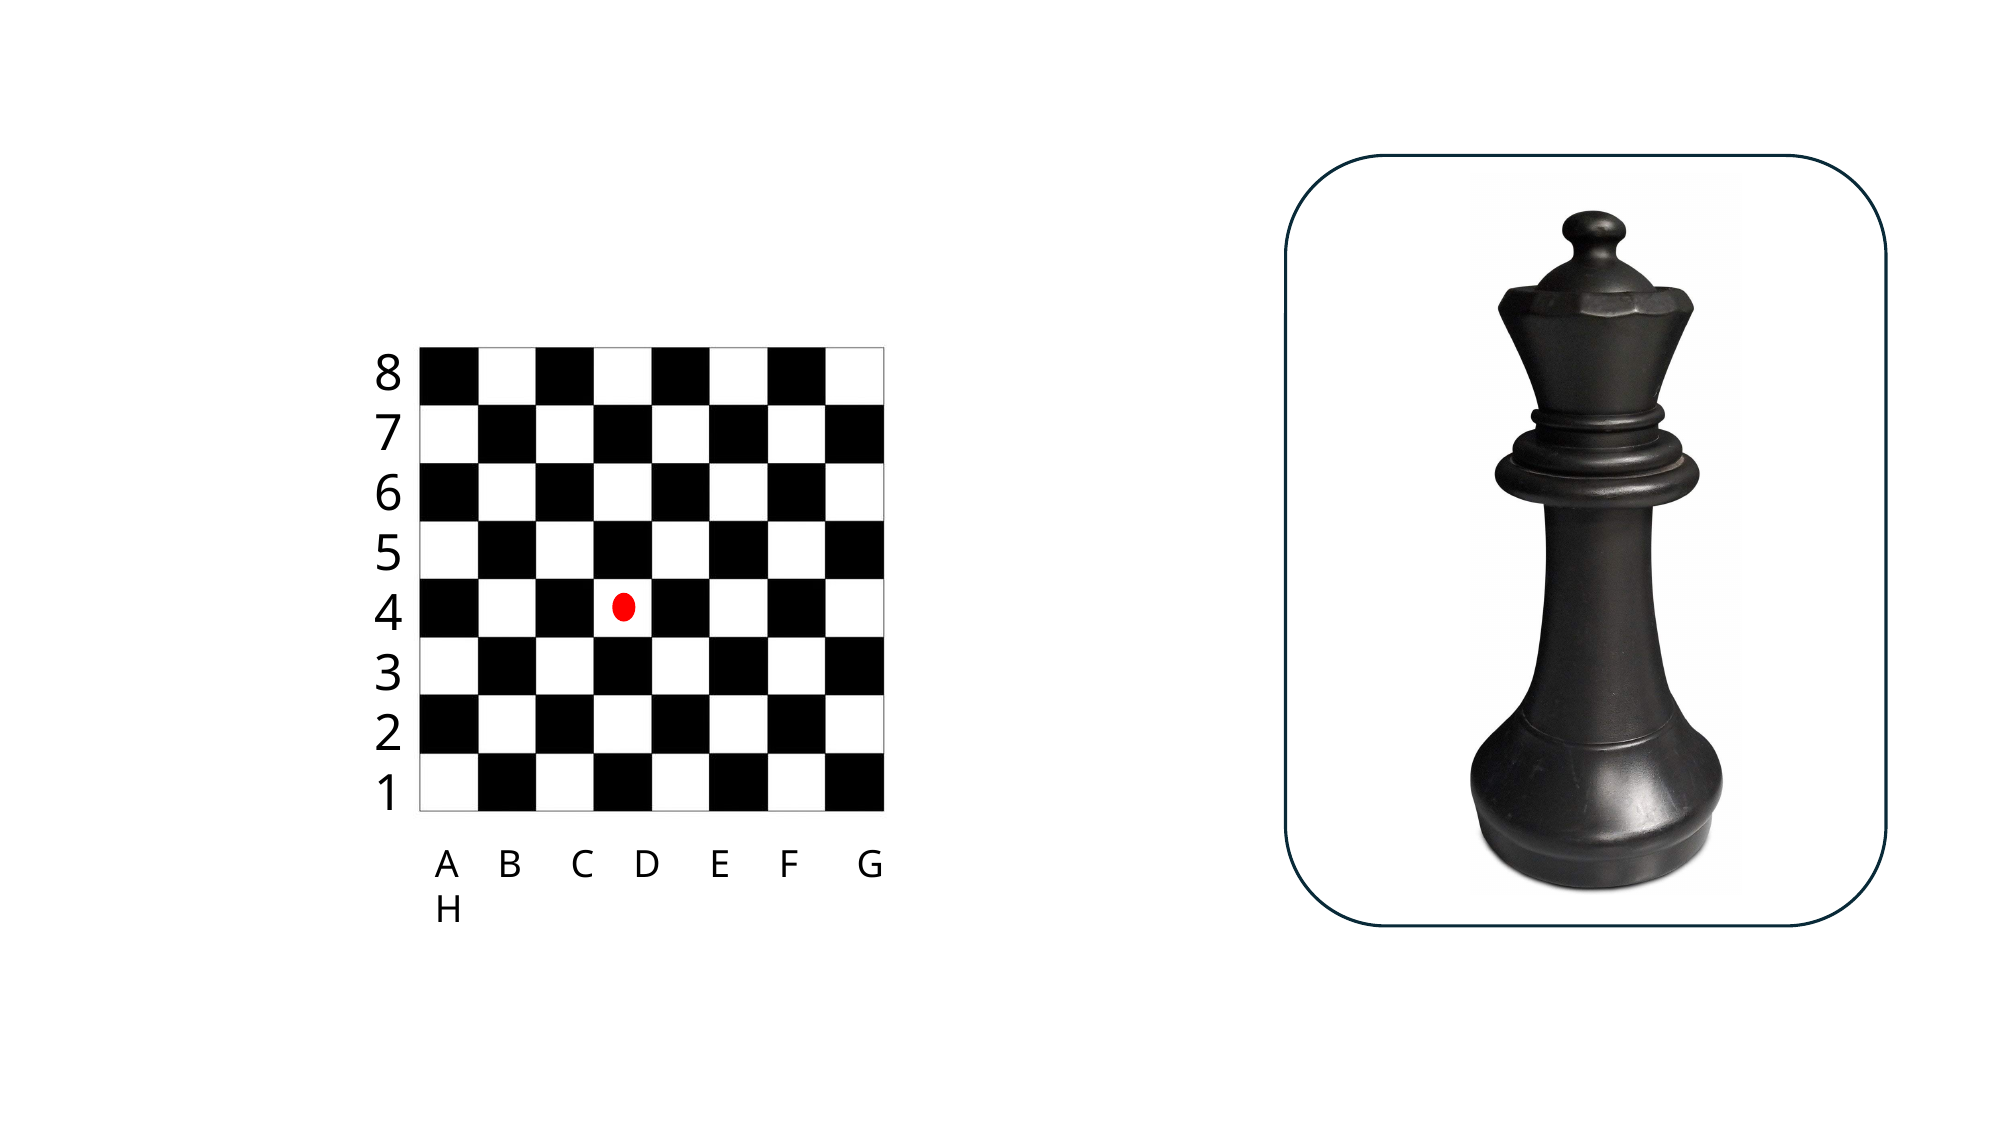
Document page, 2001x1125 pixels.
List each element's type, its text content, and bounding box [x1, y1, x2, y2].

picture [1469, 172, 1742, 895]
text_box A B C D E F G H [419, 832, 942, 938]
text_box [1283, 153, 1888, 928]
picture [408, 330, 899, 827]
text_box 8 7 6 5 4 3 2 1 [359, 333, 459, 829]
